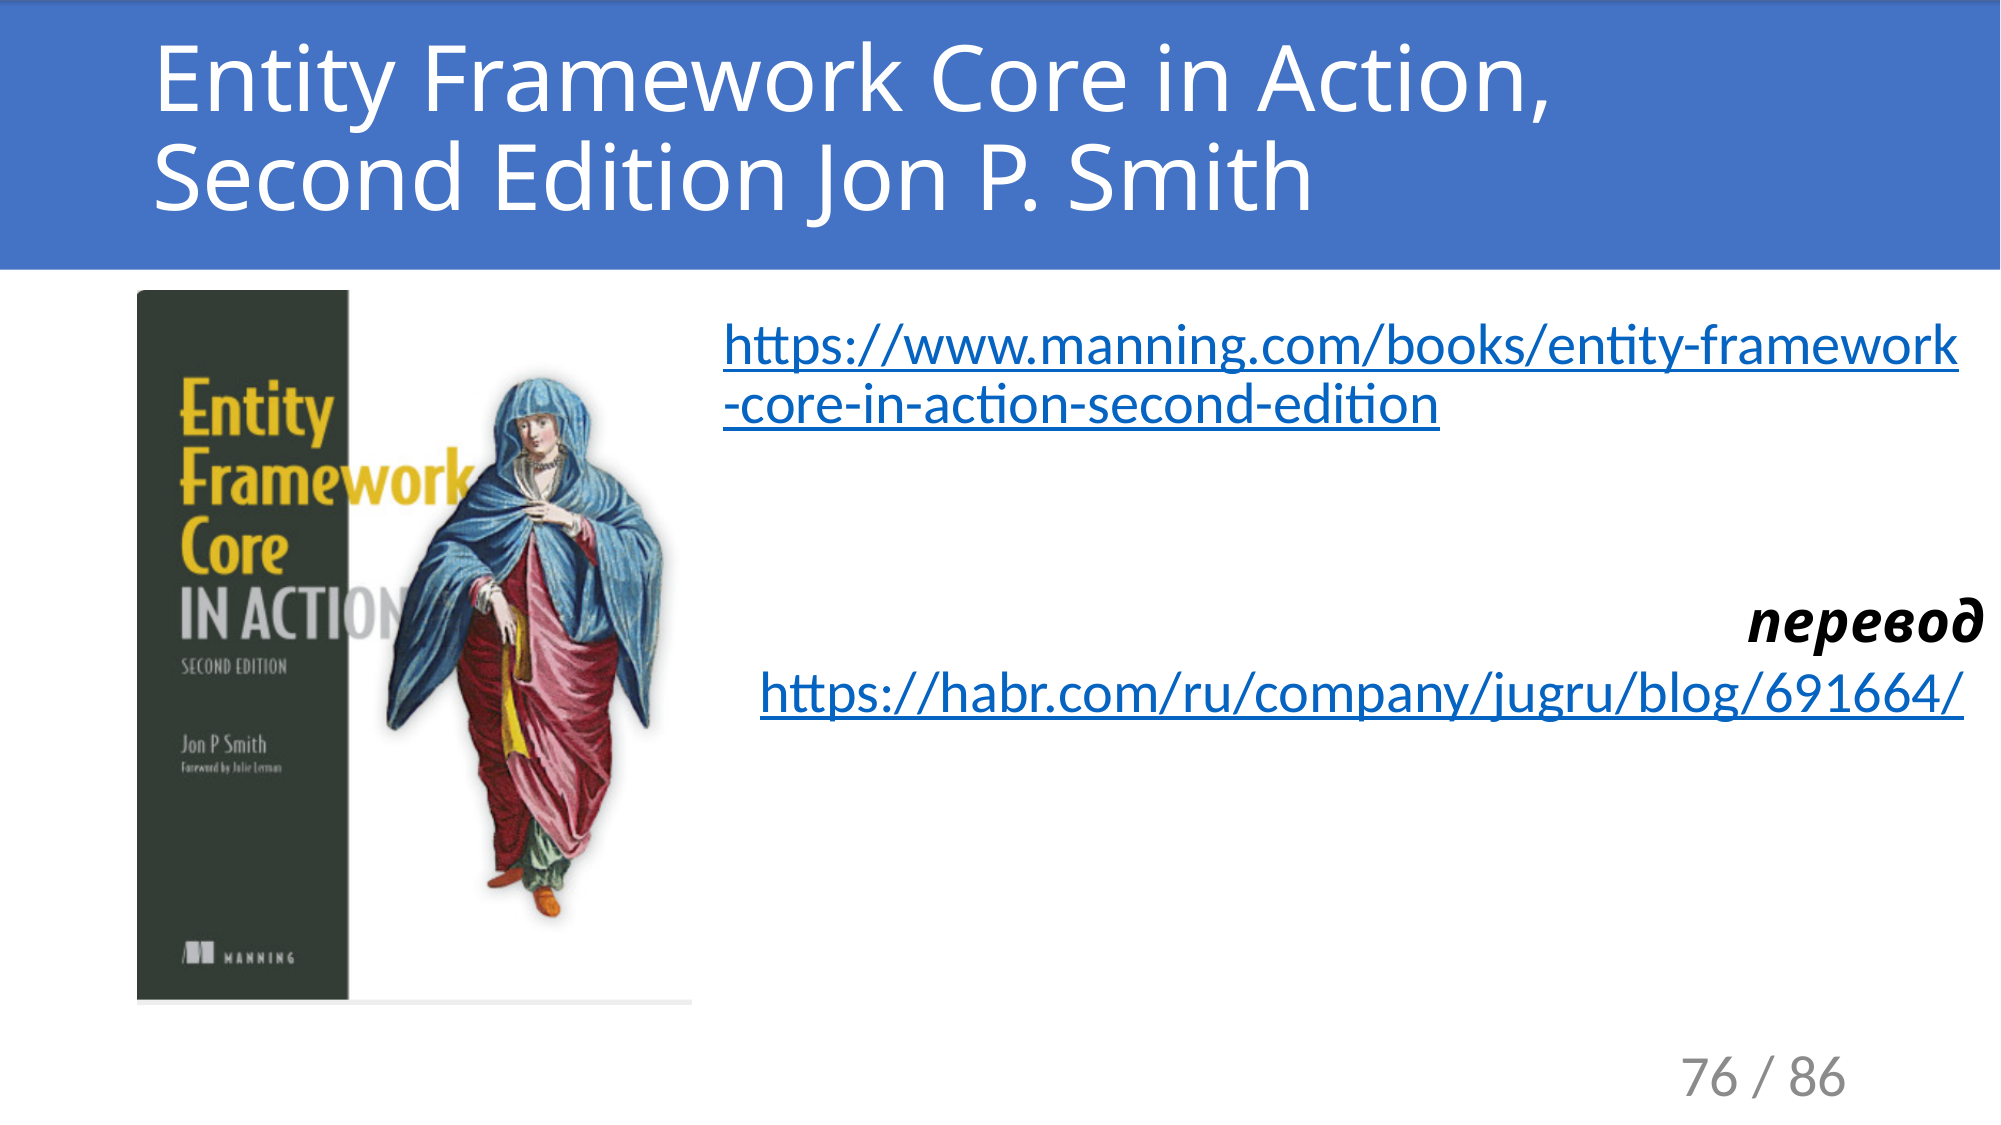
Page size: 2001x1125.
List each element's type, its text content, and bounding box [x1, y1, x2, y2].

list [137, 290, 692, 1005]
slide_number 76 [1412, 1042, 1863, 1103]
text_box https://www.manning.com/books/entity-framework-core-in-action-second-edition [708, 299, 1976, 429]
picture [0, 0, 2001, 1125]
title Entity Framework Core in Action, Second Edition Jon P. Smith [137, 22, 1863, 240]
text_box перевод https://habr.com/ru/company/jugru/blog/691664/ [744, 576, 2000, 822]
